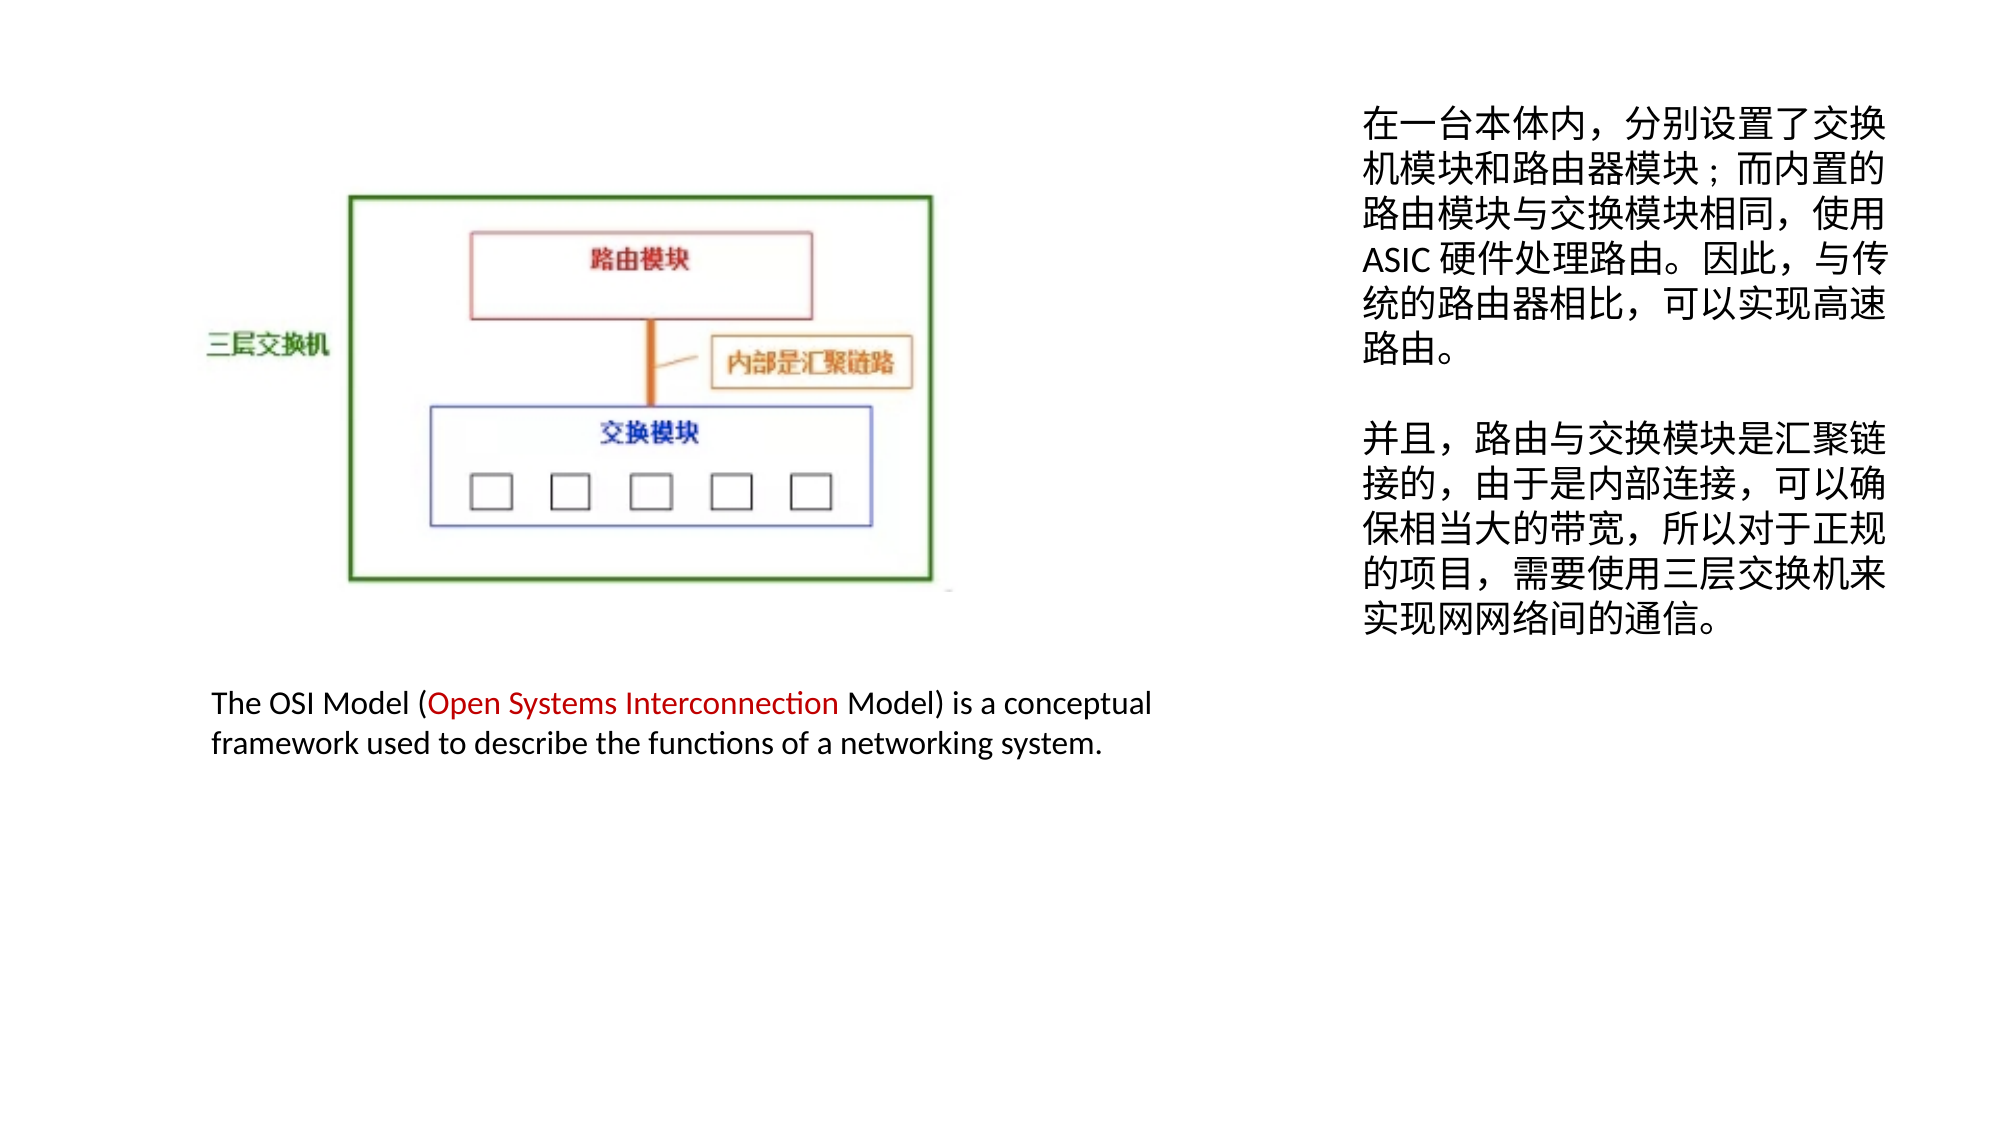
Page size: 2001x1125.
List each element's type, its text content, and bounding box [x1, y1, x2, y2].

text_box The OSI Model (Open Systems Interconnection Model) is a conceptual framework used to describe the functions of a networking system. [196, 673, 1197, 769]
text_box 在一台本体内，分别设置了交换机模块和路由器模块; 而内置的路由模块与交换模块相同，使用ASIC硬件处理路由。因此，与传统的路由器相比，可以实现高速路由。 并且，路由与交换模块是汇聚链接的，由于是内部连接，可以确保相当大的带宽，所以对于正规的项目，需要使用三层交换机来实现网网络间的通信。 [1347, 92, 1928, 648]
picture [175, 154, 968, 592]
